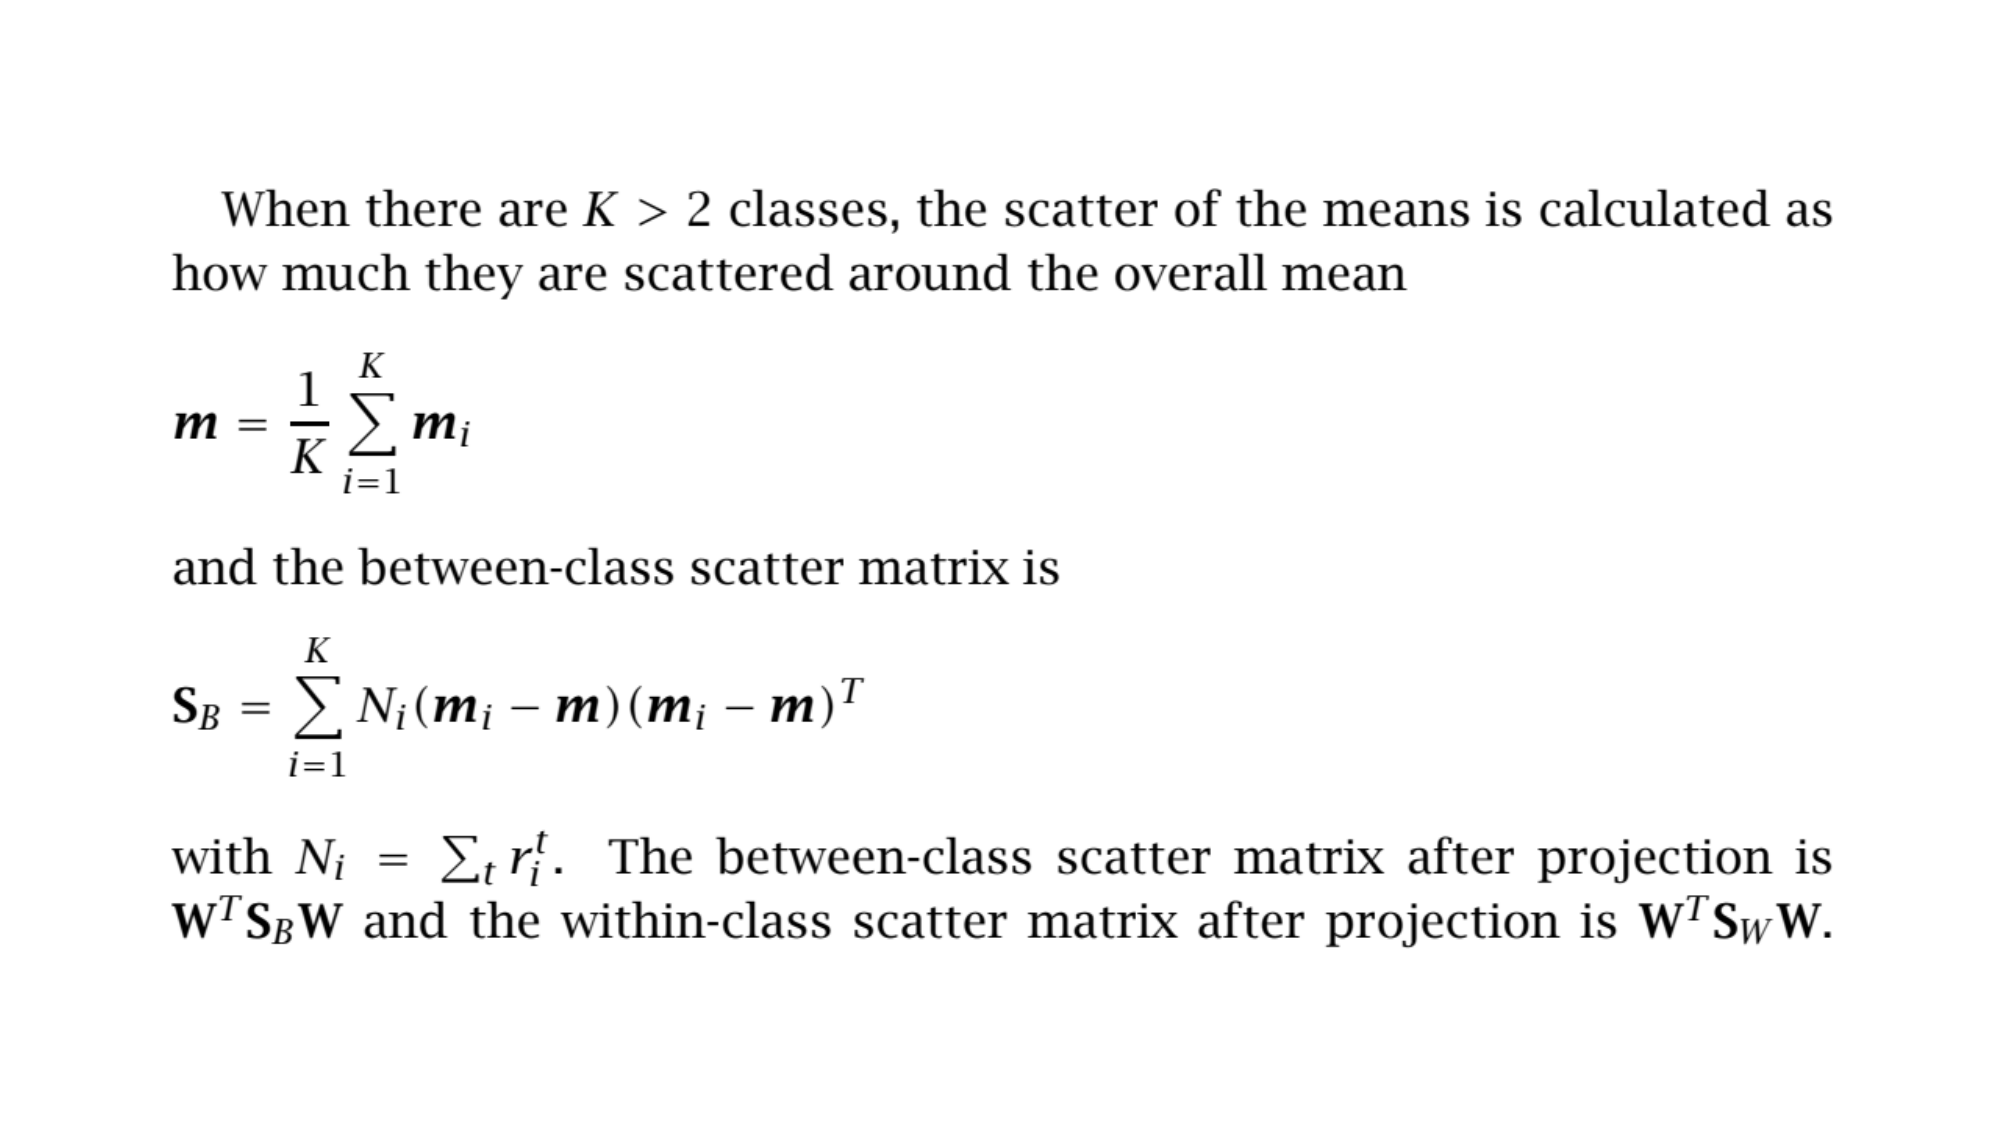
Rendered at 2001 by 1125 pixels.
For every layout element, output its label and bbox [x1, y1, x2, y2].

picture [141, 173, 1859, 952]
